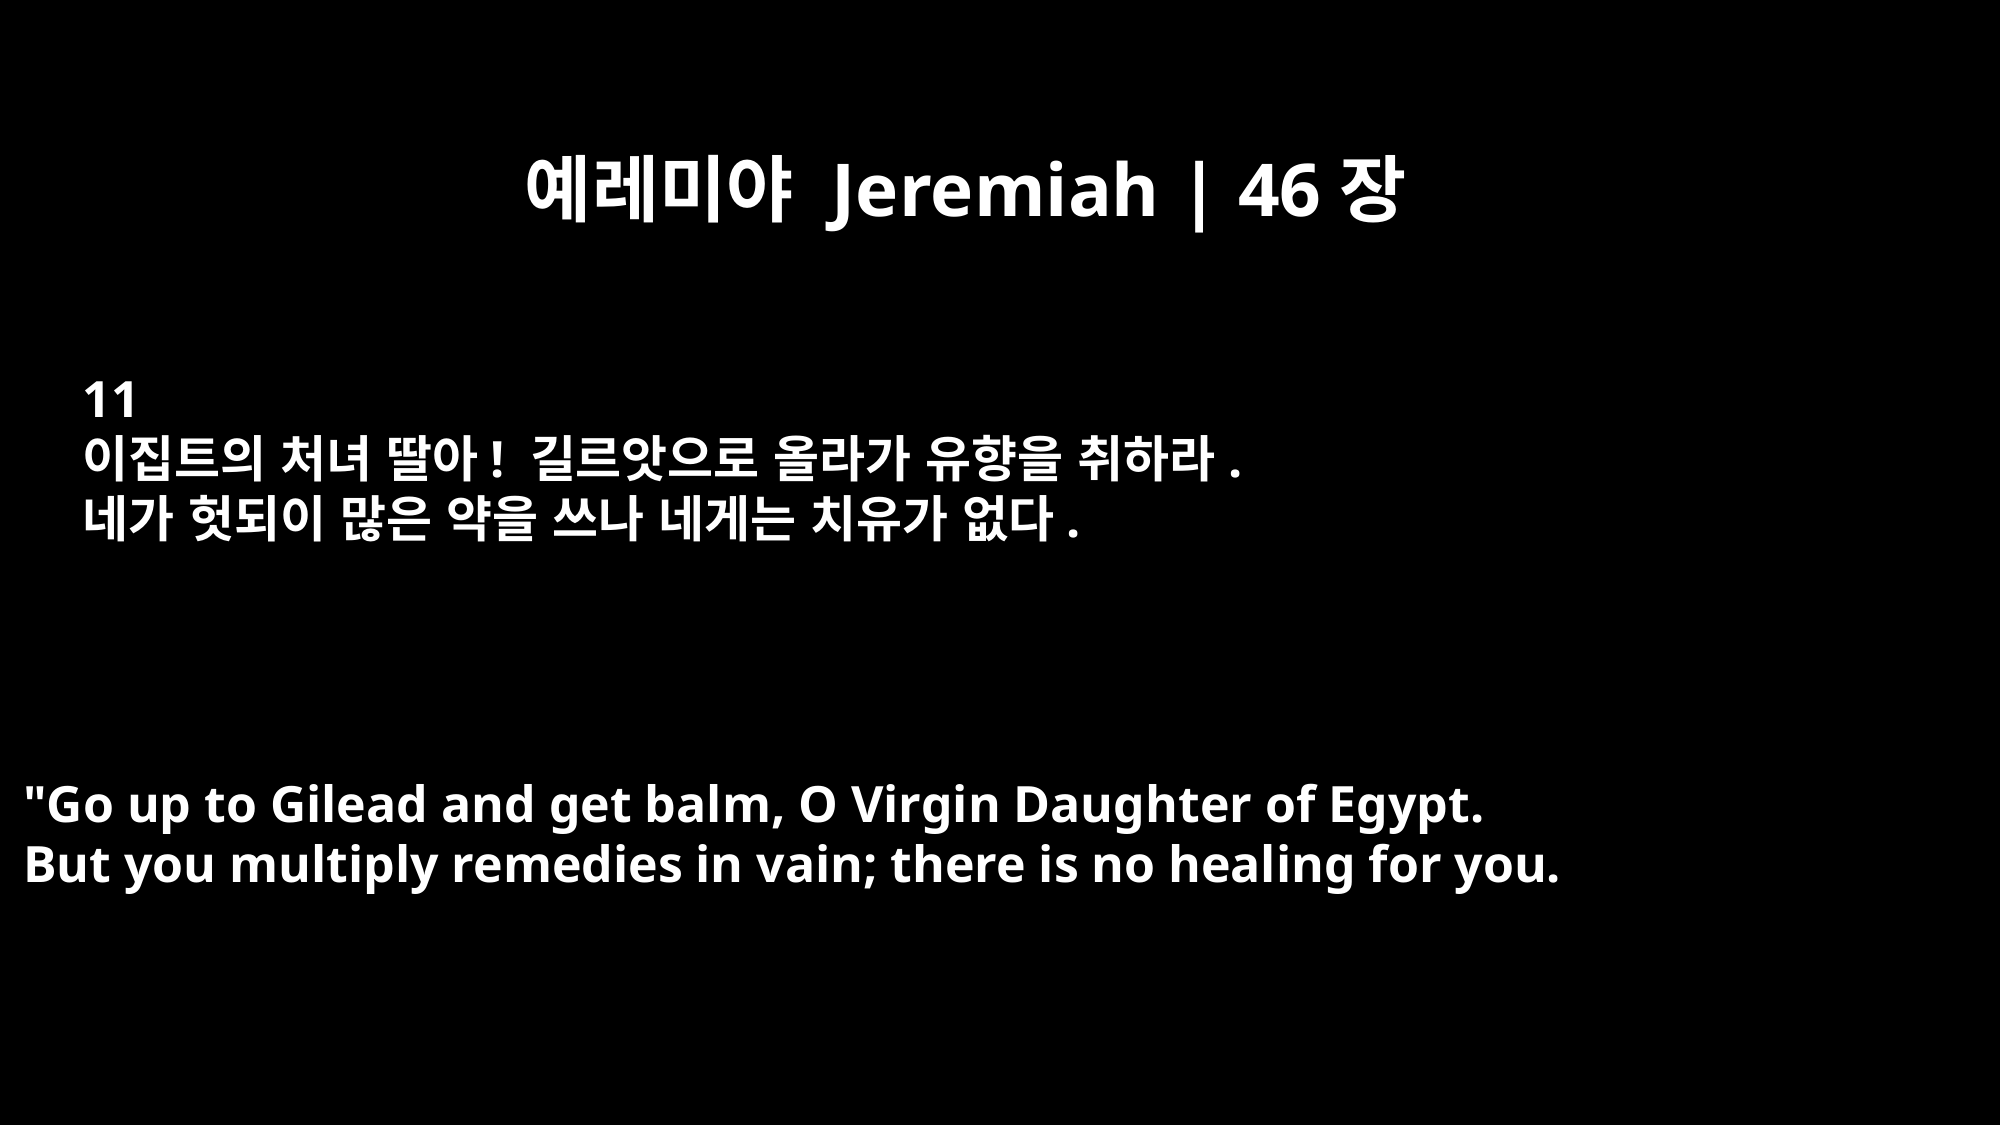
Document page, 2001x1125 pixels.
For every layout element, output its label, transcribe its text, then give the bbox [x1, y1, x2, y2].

text_box 예레미야 Jeremiah | 46장 [510, 136, 1422, 239]
text_box "Go up to Gilead and get balm, O Virgin Daughter of Egypt. But you multiply remedies in vain; there is no healing for you. [8, 764, 1577, 900]
text_box 11 이집트의 처녀 딸아! 길르앗으로 올라가 유향을 취하라. 네가 헛되이 많은 약을 쓰나 네게는 치유가 없다. [68, 359, 1258, 555]
